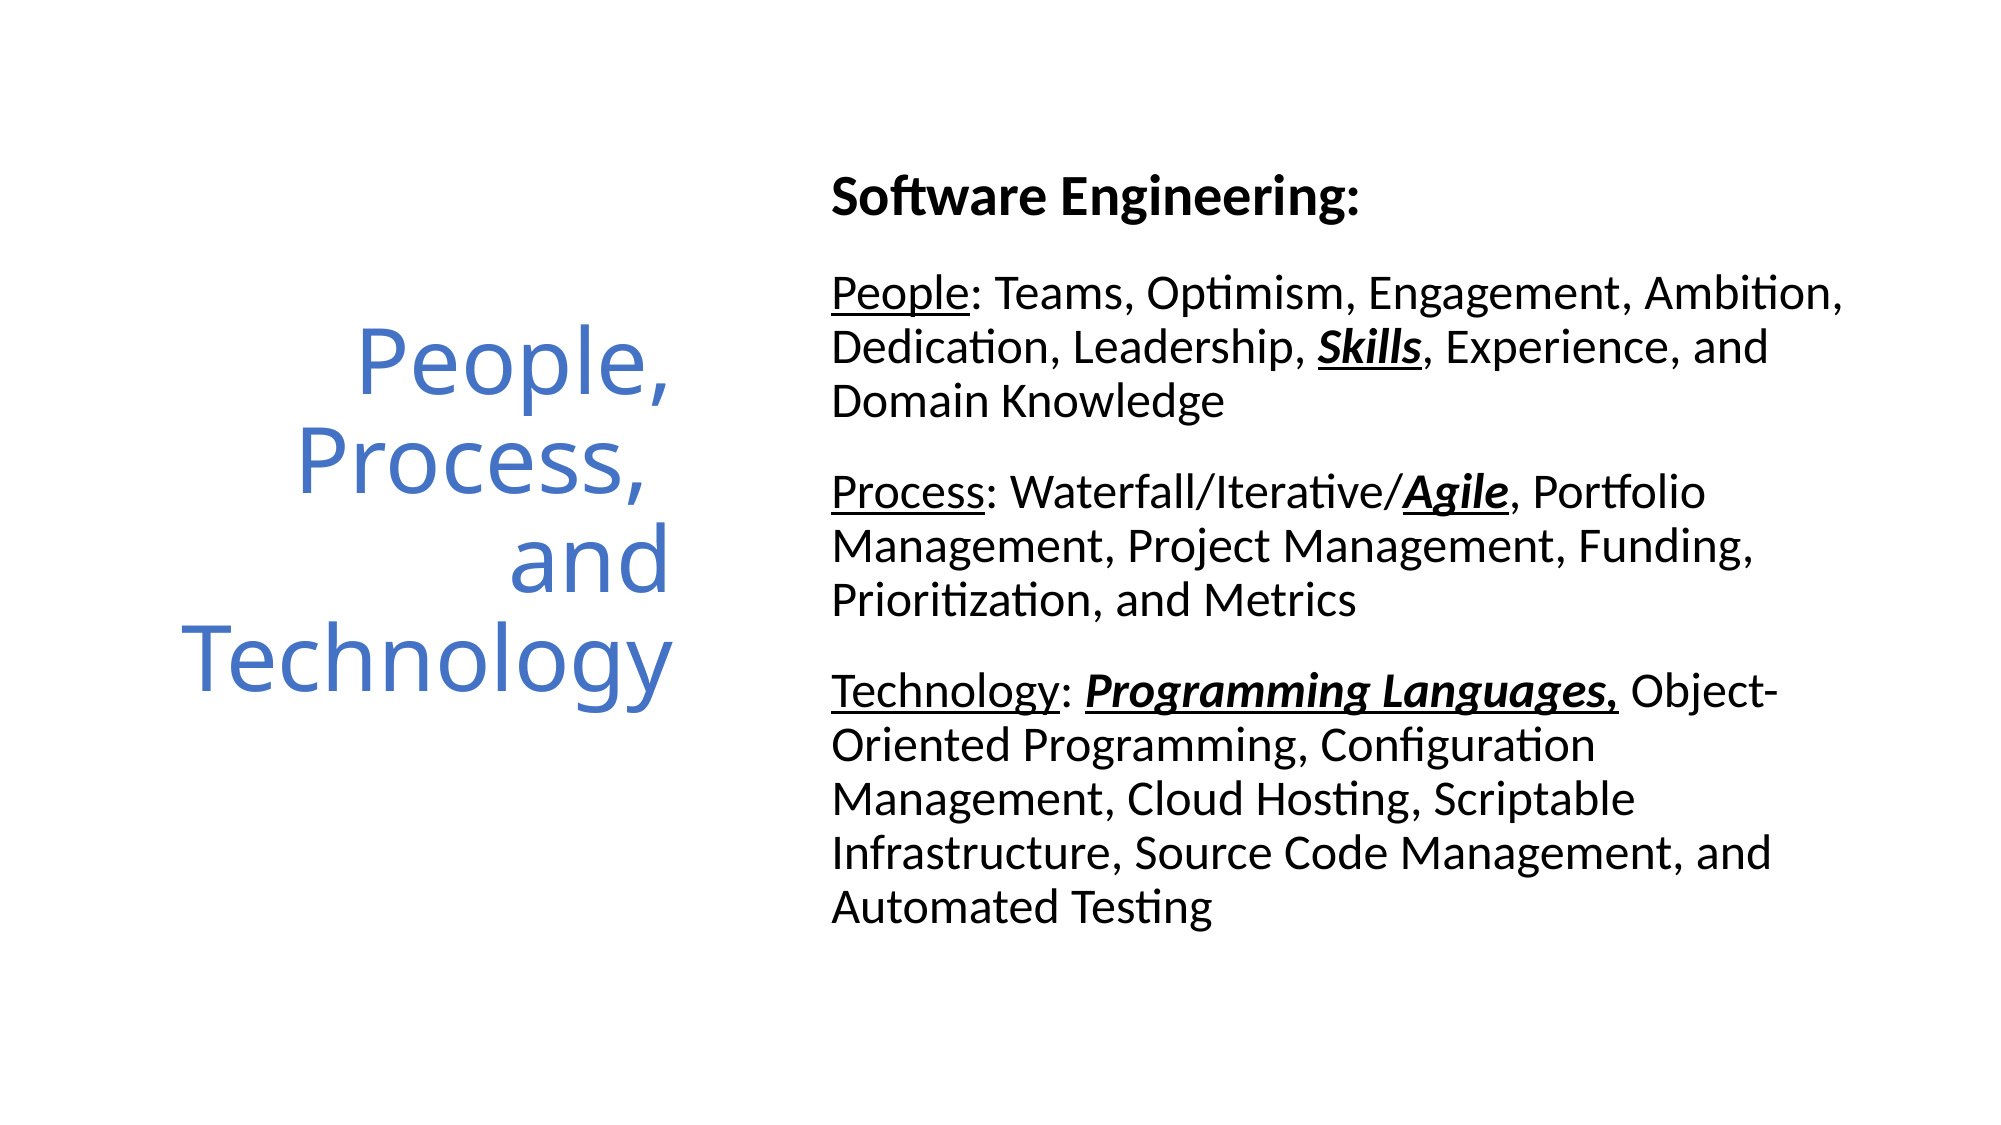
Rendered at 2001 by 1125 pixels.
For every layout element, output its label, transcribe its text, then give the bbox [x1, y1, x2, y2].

title People, Process, and Technology [77, 158, 689, 967]
list Software Engineering: People: Teams, Optimism, Engagement, Ambition, Dedication, Leadership, Skills, Experience, and Domain Knowledge Process: Waterfall/Iterative/Agile, Portfolio Management, Project Management, Funding, Prioritization, and Metrics Technology: Programming Languages, Object-Oriented Programming, Configuration Management, Cloud Hosting, Scriptable Infrastructure, Source Code Management, and Automated Testing [816, 158, 1863, 967]
